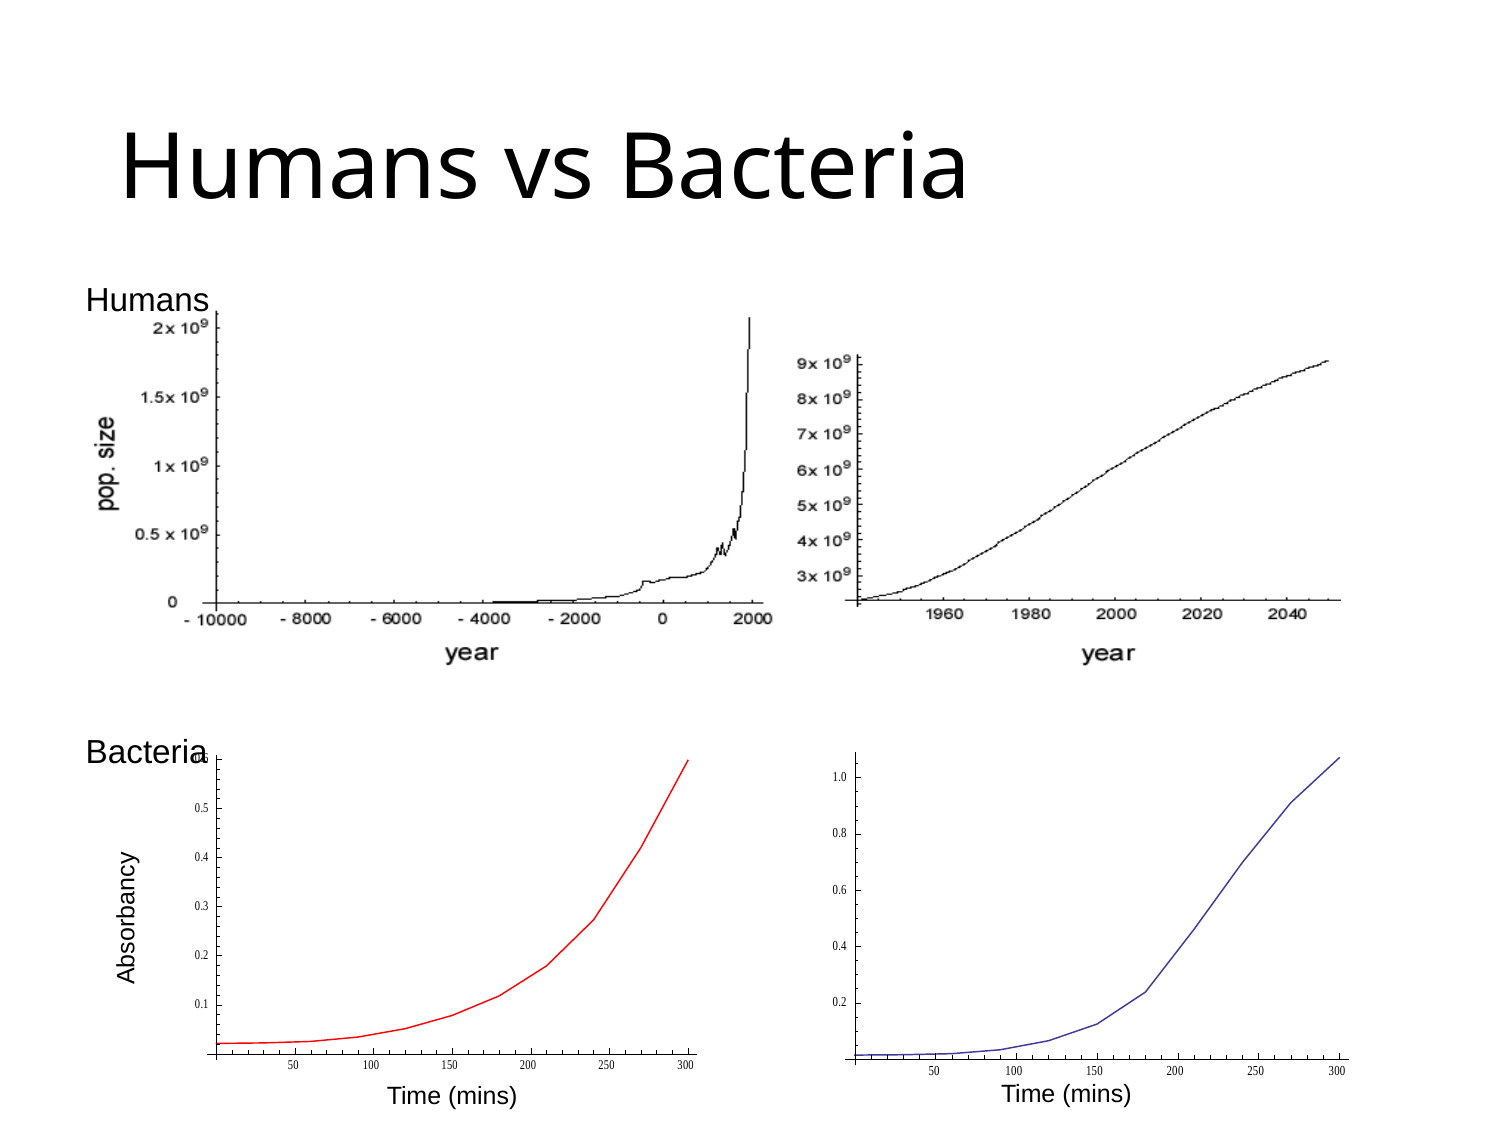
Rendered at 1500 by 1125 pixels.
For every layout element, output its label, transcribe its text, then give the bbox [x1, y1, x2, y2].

text_box [86, 778, 372, 1107]
picture [832, 751, 1353, 1080]
title Humans vs Bacteria [103, 59, 1397, 278]
text_box Absorbancy [102, 745, 147, 1000]
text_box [87, 284, 1341, 669]
text_box Bacteria [70, 722, 325, 778]
text_box Humans [70, 270, 325, 326]
picture [194, 751, 701, 1074]
text_box Time (mins) [372, 1072, 715, 1117]
text_box [325, 727, 1342, 1107]
text_box Time (mins) [986, 1080, 1329, 1115]
